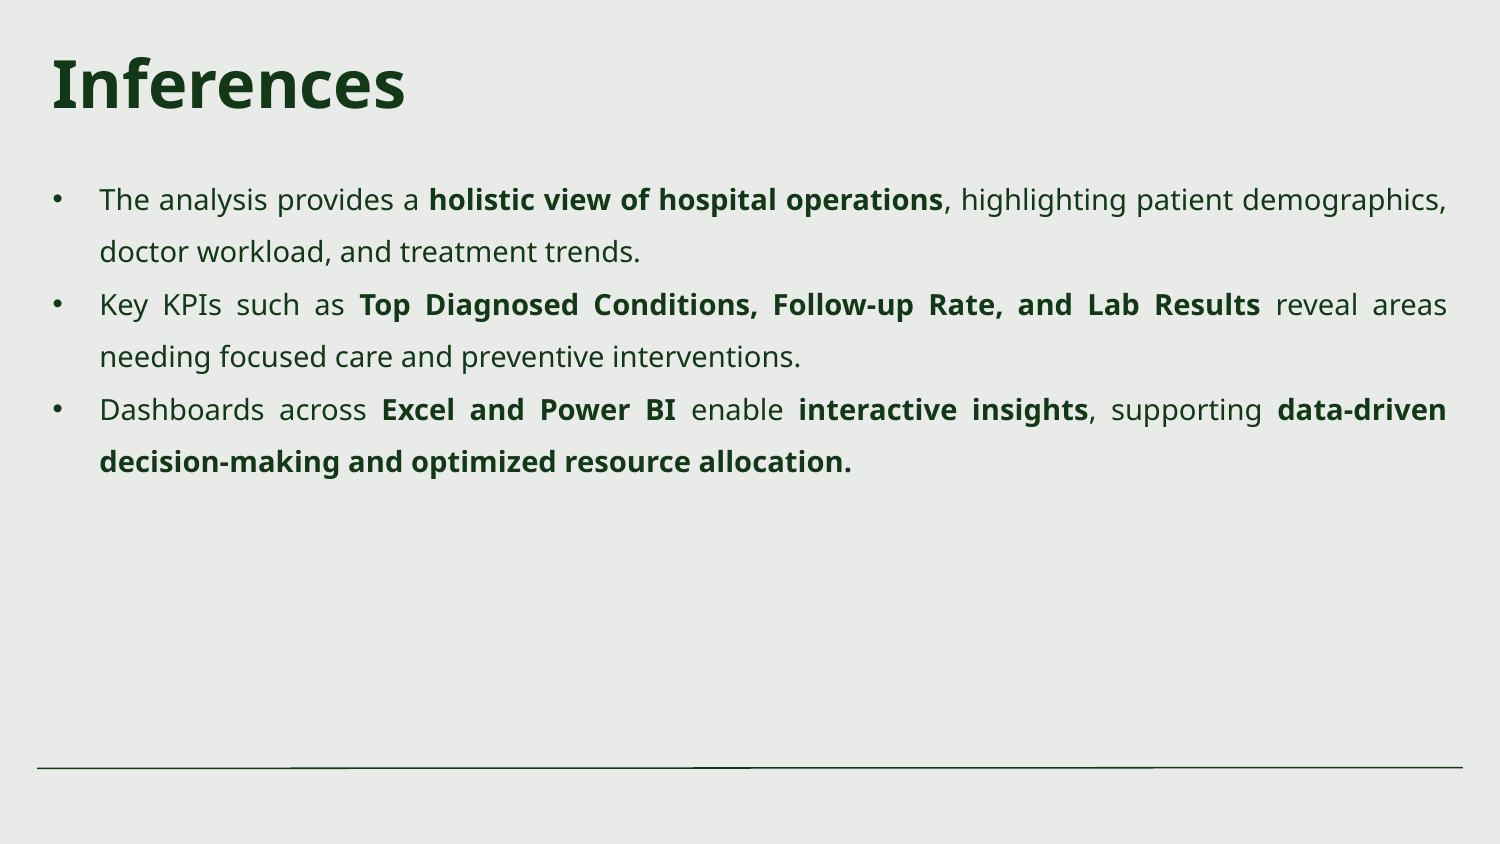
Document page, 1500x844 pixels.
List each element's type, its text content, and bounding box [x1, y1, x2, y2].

subtitle The analysis provides a holistic view of hospital operations, highlighting patient demographics, doctor workload, and treatment trends. Key KPIs such as Top Diagnosed Conditions, Follow-up Rate, and Lab Results reveal areas needing focused care and preventive interventions. Dashboards across Excel and Power BI enable interactive insights, supporting data-driven decision-making and optimized resource allocation. [37, 148, 1463, 737]
title Inferences [37, 26, 1463, 107]
